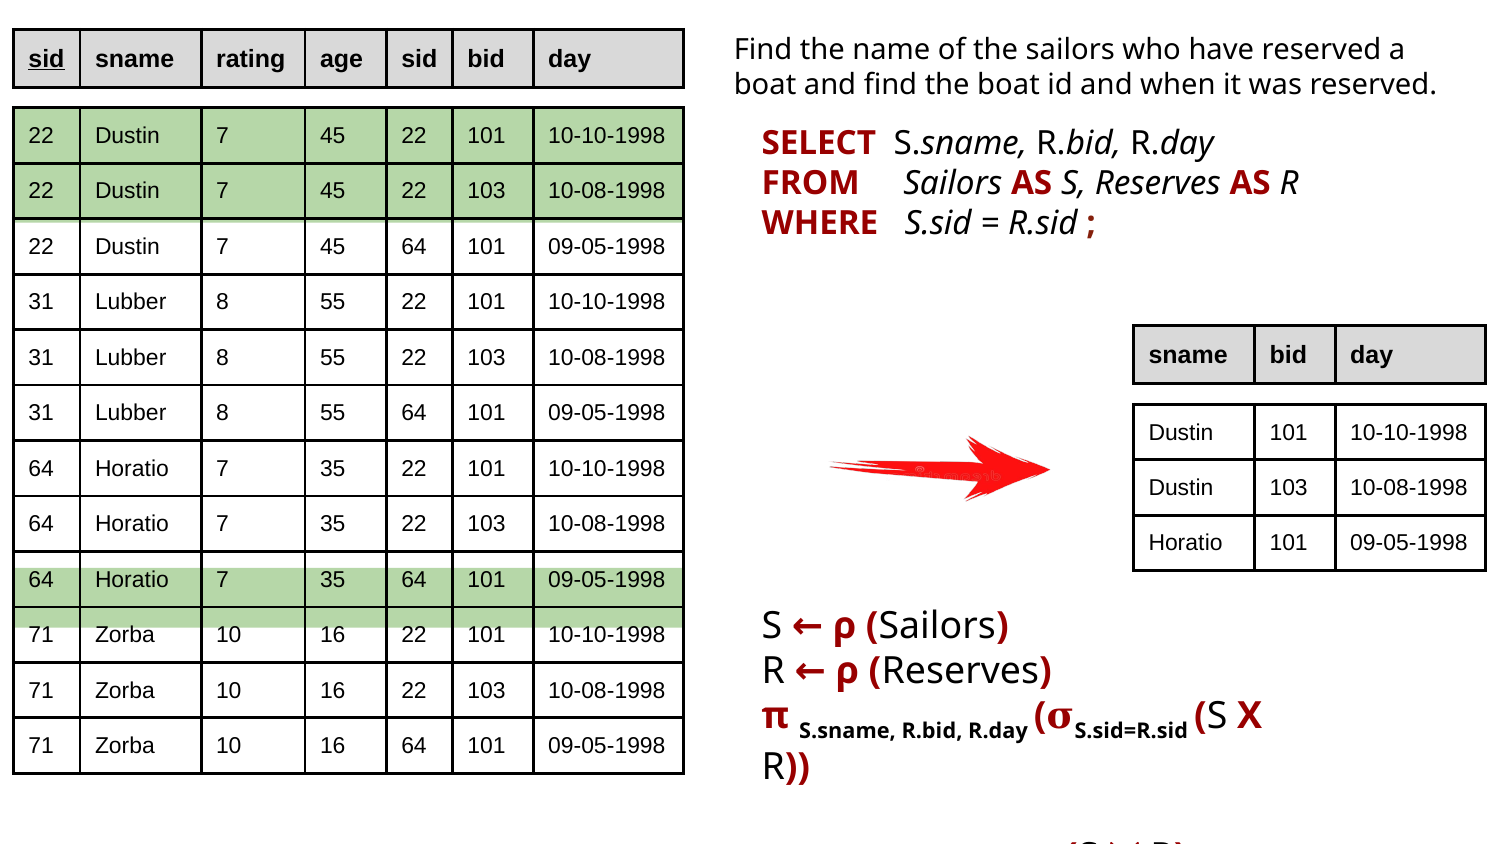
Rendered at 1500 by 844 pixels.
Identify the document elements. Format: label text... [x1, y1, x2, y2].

table_cell 64 [15, 553, 79, 606]
table_cell 71 [15, 719, 79, 772]
table_cell 64 [388, 386, 451, 439]
table_cell 64 [15, 442, 79, 495]
table_cell 101 [454, 220, 532, 273]
table_header day [535, 31, 682, 86]
table_cell 35 [306, 553, 385, 606]
table_cell 09-05-1998 [535, 719, 682, 772]
table_header bid [1256, 327, 1334, 382]
table_header Dustin [1135, 406, 1253, 458]
table_cell 64 [15, 497, 79, 550]
text_box Find the name of the sailors who have reserved a boat and find the boat id and when it was reserved. [718, 15, 1466, 116]
table_cell 10 [203, 608, 304, 661]
table_cell 7 [203, 553, 304, 606]
table_header 22 [388, 109, 451, 162]
table_cell 103 [454, 497, 532, 550]
table_cell 7 [203, 497, 304, 550]
table_cell Lubber [81, 386, 200, 439]
table_cell 22 [388, 276, 451, 328]
table_cell 71 [15, 664, 79, 716]
table_cell 10-08-1998 [535, 497, 682, 550]
table_header sid [388, 31, 451, 86]
table_cell 16 [306, 719, 385, 772]
table_cell 101 [454, 608, 532, 661]
table_header rating [203, 31, 304, 86]
table_cell Horatio [81, 553, 200, 606]
table_header bid [454, 31, 532, 86]
table_cell 64 [388, 553, 451, 606]
table_cell 45 [306, 165, 385, 217]
table_cell 71 [15, 608, 79, 661]
table_cell 22 [388, 497, 451, 550]
table_cell 101 [454, 553, 532, 606]
table_cell 101 [454, 719, 532, 772]
table_cell Horatio [81, 442, 200, 495]
table_cell 101 [454, 276, 532, 328]
table_cell 45 [306, 220, 385, 273]
table_cell Horatio [81, 497, 200, 550]
table_cell 22 [15, 165, 79, 217]
table_cell 35 [306, 497, 385, 550]
table_cell 64 [388, 220, 451, 273]
table_header 101 [1256, 406, 1334, 458]
table_cell 16 [306, 664, 385, 716]
table_cell 7 [203, 165, 304, 217]
table_cell 55 [306, 276, 385, 328]
table_cell Horatio [1135, 517, 1253, 569]
table_header 7 [203, 109, 304, 162]
table_header sid [15, 31, 79, 86]
table_cell 09-05-1998 [535, 386, 682, 439]
table_cell Dustin [1135, 461, 1253, 514]
table_cell 101 [454, 442, 532, 495]
table_cell Dustin [81, 220, 200, 273]
table_cell 22 [388, 331, 451, 384]
table_header 10-10-1998 [535, 109, 682, 162]
table_cell 10-08-1998 [535, 664, 682, 716]
table_cell 16 [306, 608, 385, 661]
table_cell 10-08-1998 [535, 331, 682, 384]
table_cell 8 [203, 276, 304, 328]
table_cell 101 [454, 386, 532, 439]
table_cell 101 [1256, 517, 1334, 569]
table_cell 103 [454, 165, 532, 217]
table_header sname [1135, 327, 1253, 382]
table_cell 10 [203, 664, 304, 716]
table_header 10-10-1998 [1337, 406, 1484, 458]
table_cell 55 [306, 331, 385, 384]
table_cell 8 [203, 331, 304, 384]
table_cell 09-05-1998 [1337, 517, 1484, 569]
table_header 22 [15, 109, 79, 162]
table_cell 10-10-1998 [535, 442, 682, 495]
table_cell 09-05-1998 [535, 220, 682, 273]
table_cell 64 [388, 719, 451, 772]
table_cell 8 [203, 386, 304, 439]
table_cell Zorba [81, 664, 200, 716]
table_cell 22 [388, 442, 451, 495]
table_cell 10 [203, 719, 304, 772]
table_cell 09-05-1998 [535, 553, 682, 606]
text_box SELECT S.sname, R.bid, R.day FROM Sailors AS S, Reserves AS R WHERE S.sid = R.sid ; [746, 116, 1407, 256]
table_header 45 [306, 109, 385, 162]
table_header day [1337, 327, 1484, 382]
table_cell 103 [1256, 461, 1334, 514]
table_cell 35 [306, 442, 385, 495]
table_cell Lubber [81, 331, 200, 384]
table_cell 31 [15, 331, 79, 384]
table_cell 103 [454, 664, 532, 716]
table_cell Zorba [81, 719, 200, 772]
table_cell 10-10-1998 [535, 276, 682, 328]
table_cell 22 [388, 608, 451, 661]
table_cell 103 [454, 331, 532, 384]
table_cell 10-08-1998 [1337, 461, 1484, 514]
table_cell 31 [15, 386, 79, 439]
table_cell 55 [306, 386, 385, 439]
table_cell 7 [203, 442, 304, 495]
table_cell Dustin [81, 165, 200, 217]
table_cell 22 [388, 165, 451, 217]
table_header 101 [454, 109, 532, 162]
table_cell 22 [15, 220, 79, 273]
table_cell 10-08-1998 [535, 165, 682, 217]
text_box S ← ρ (Sailors) R ← ρ (Reserves) π S.sname, R.bid, R.day (𝛔S.sid=R.sid (S X R)) = π S.sname, R.bid, R.day (S ⨝ R) [746, 586, 1328, 844]
table_cell 31 [15, 276, 79, 328]
table_cell 7 [203, 220, 304, 273]
table_cell 22 [388, 664, 451, 716]
table_header sname [81, 31, 200, 86]
table_header Dustin [81, 109, 200, 162]
table_header age [306, 31, 385, 86]
table_cell Zorba [81, 608, 200, 661]
table_cell 10-10-1998 [535, 608, 682, 661]
table_cell Lubber [81, 276, 200, 328]
picture [791, 404, 1088, 538]
